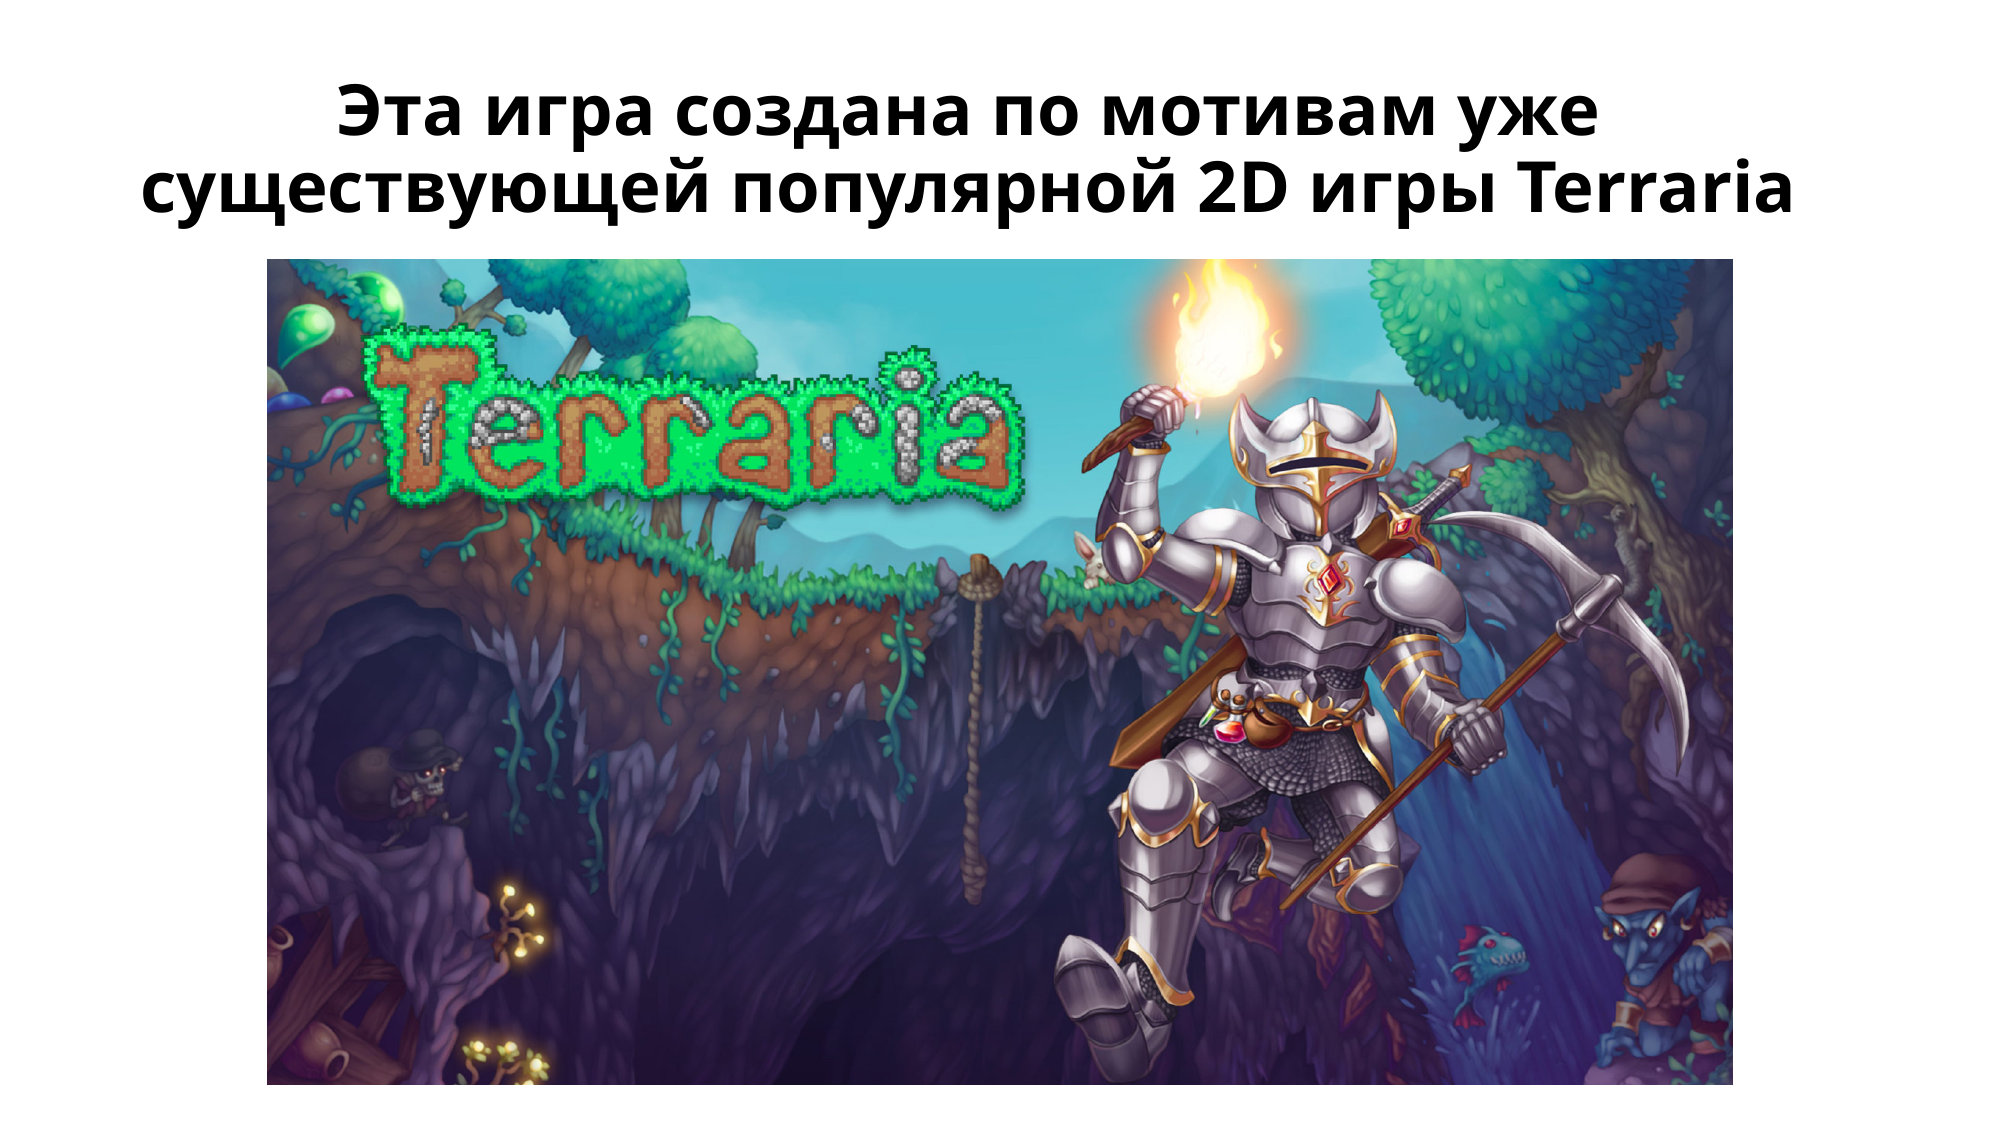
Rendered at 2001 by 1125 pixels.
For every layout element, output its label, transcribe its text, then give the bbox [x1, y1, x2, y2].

title Эта игра создана по мотивам уже существующей популярной 2D игры Terraria [106, 42, 1832, 260]
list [267, 259, 1733, 1085]
